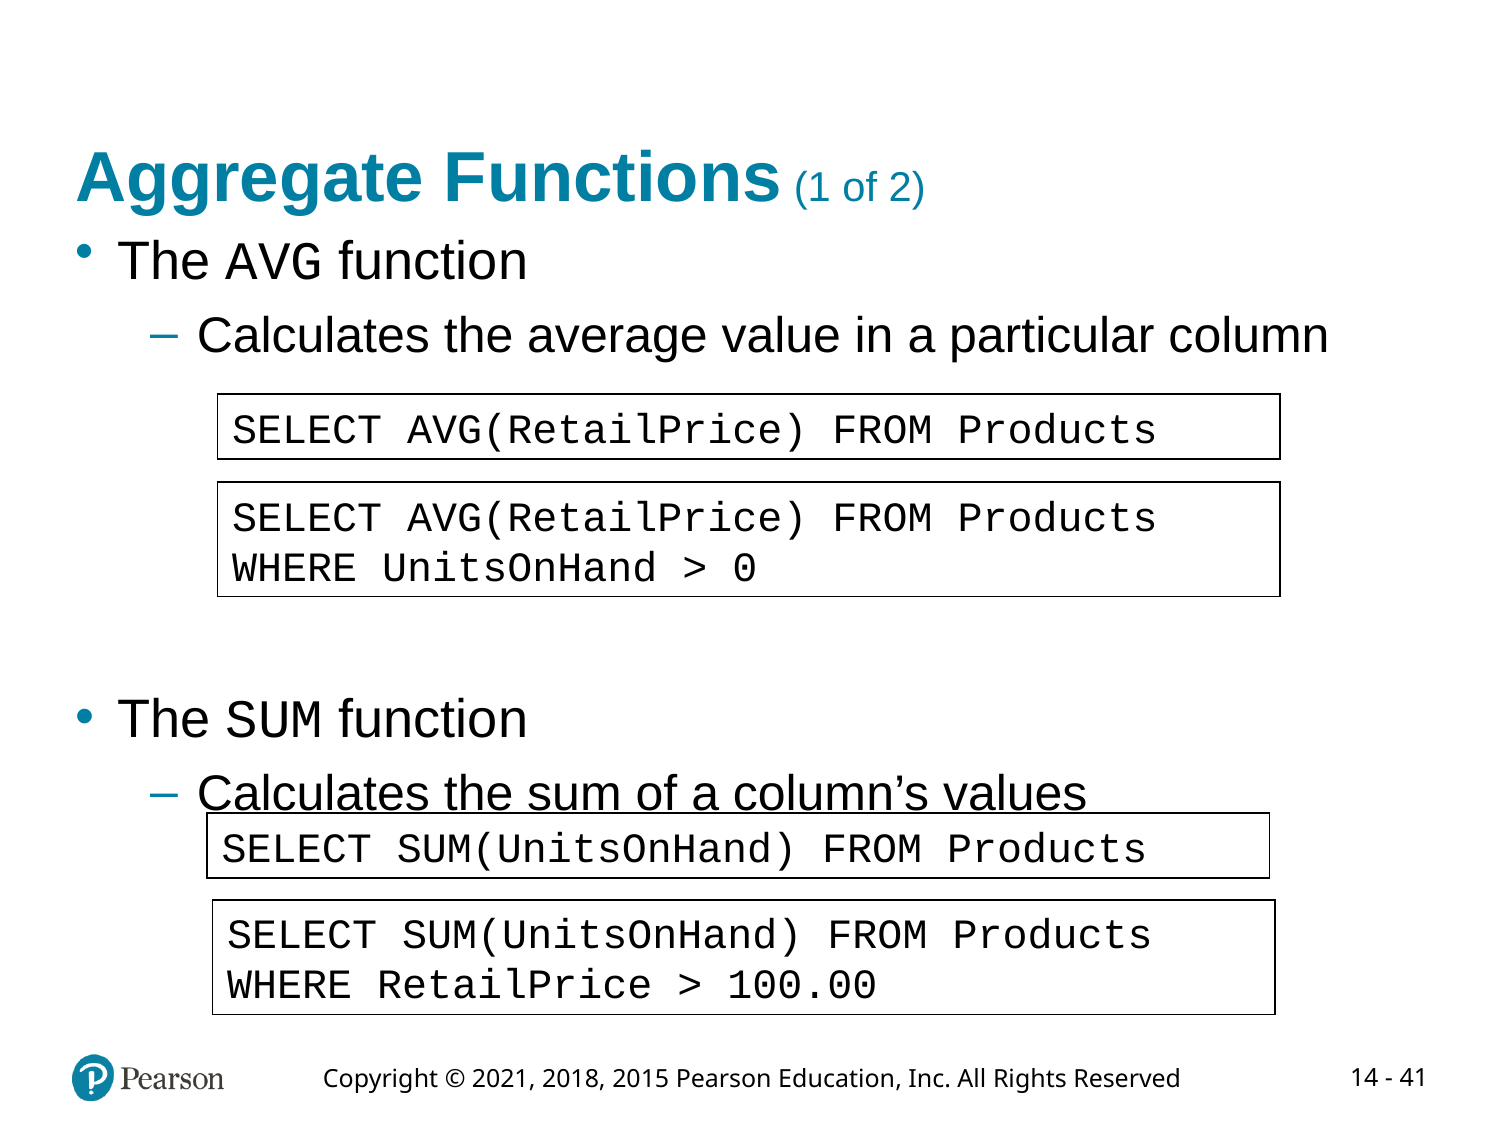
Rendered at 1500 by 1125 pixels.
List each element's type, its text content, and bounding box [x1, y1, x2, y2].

text_box SELECT SUM(UnitsOnHand) FROM Products [206, 813, 1270, 878]
picture [99, 1054, 224, 1101]
picture [72, 1054, 89, 1072]
text_box SELECT AVG(RetailPrice) FROM Products [217, 394, 1280, 459]
picture [72, 1087, 83, 1101]
title Aggregate Functions (1 of 2) [75, 35, 1425, 216]
picture [81, 1064, 107, 1089]
text_box SELECT AVG(RetailPrice) FROM Products WHERE UnitsOnHand > 0 [217, 481, 1280, 597]
list The AVG function Calculates the average value in a particular column The SUM function Calculates the sum of a column’s values [75, 224, 1425, 1038]
text_box SELECT SUM(UnitsOnHand) FROM Products WHERE RetailPrice > 100.00 [212, 899, 1275, 1015]
